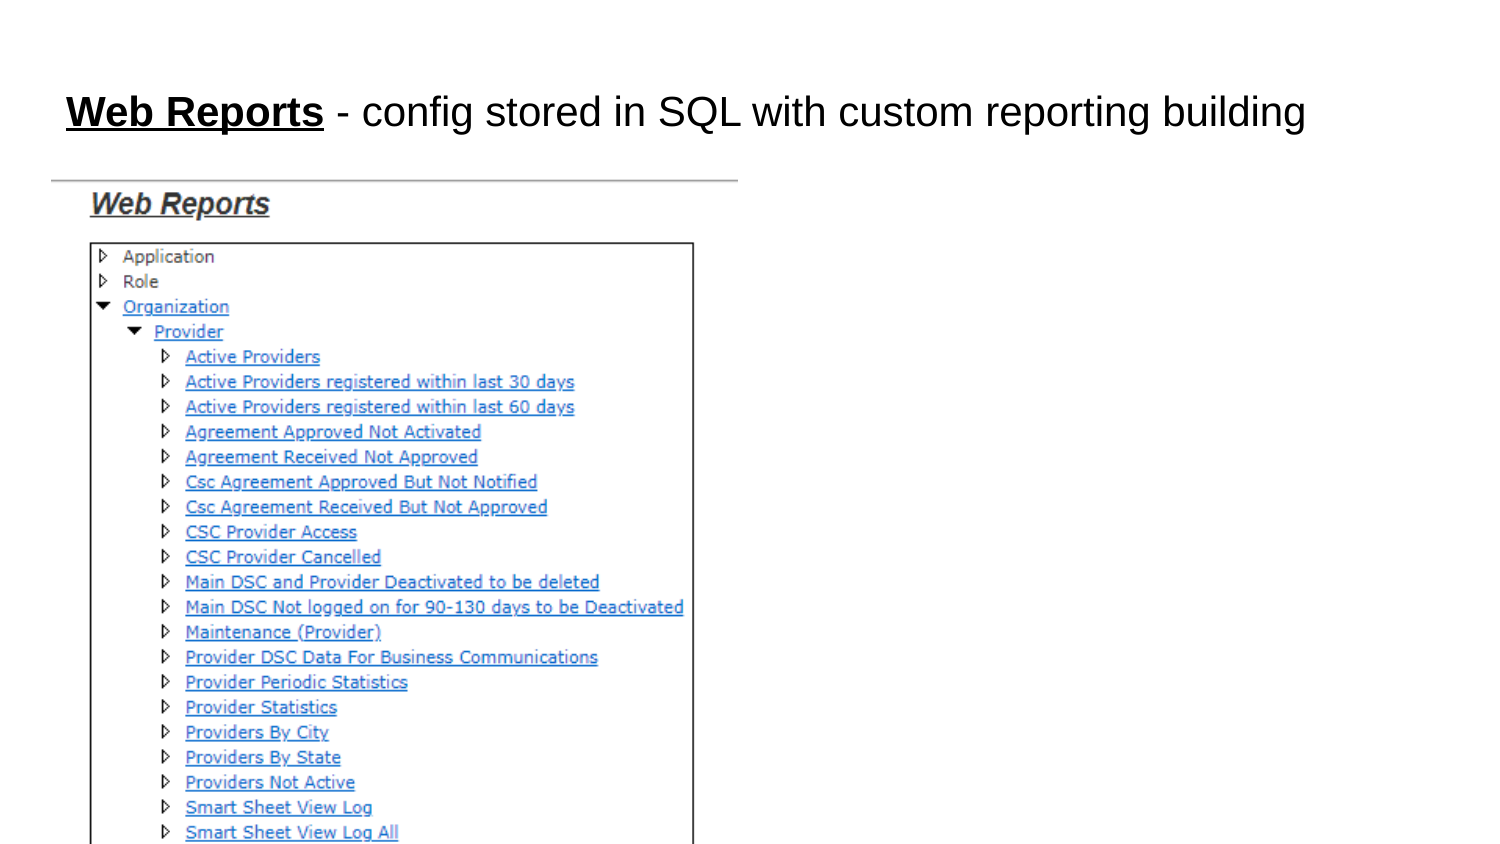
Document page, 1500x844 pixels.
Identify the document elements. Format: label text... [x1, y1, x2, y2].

picture [50, 166, 738, 844]
title Web Reports - config stored in SQL with custom reporting building [51, 72, 1449, 167]
